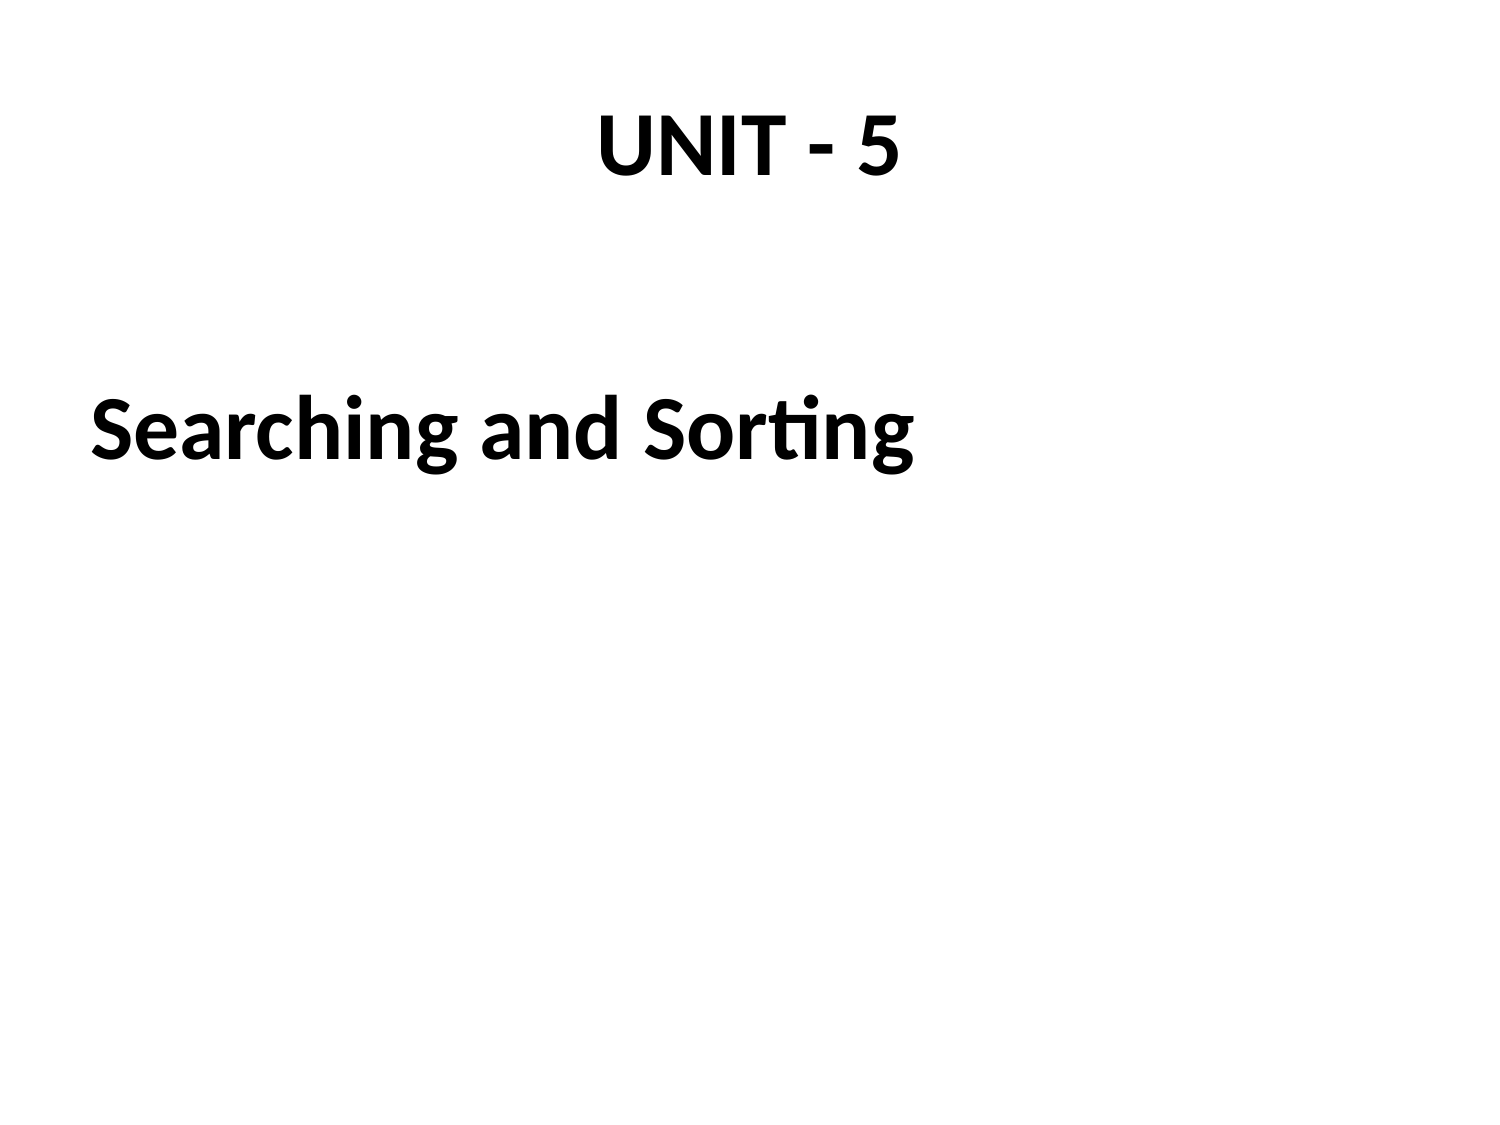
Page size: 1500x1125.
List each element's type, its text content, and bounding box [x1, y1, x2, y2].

title UNIT - 5 [75, 45, 1425, 233]
list Searching and Sorting [75, 262, 1425, 1005]
